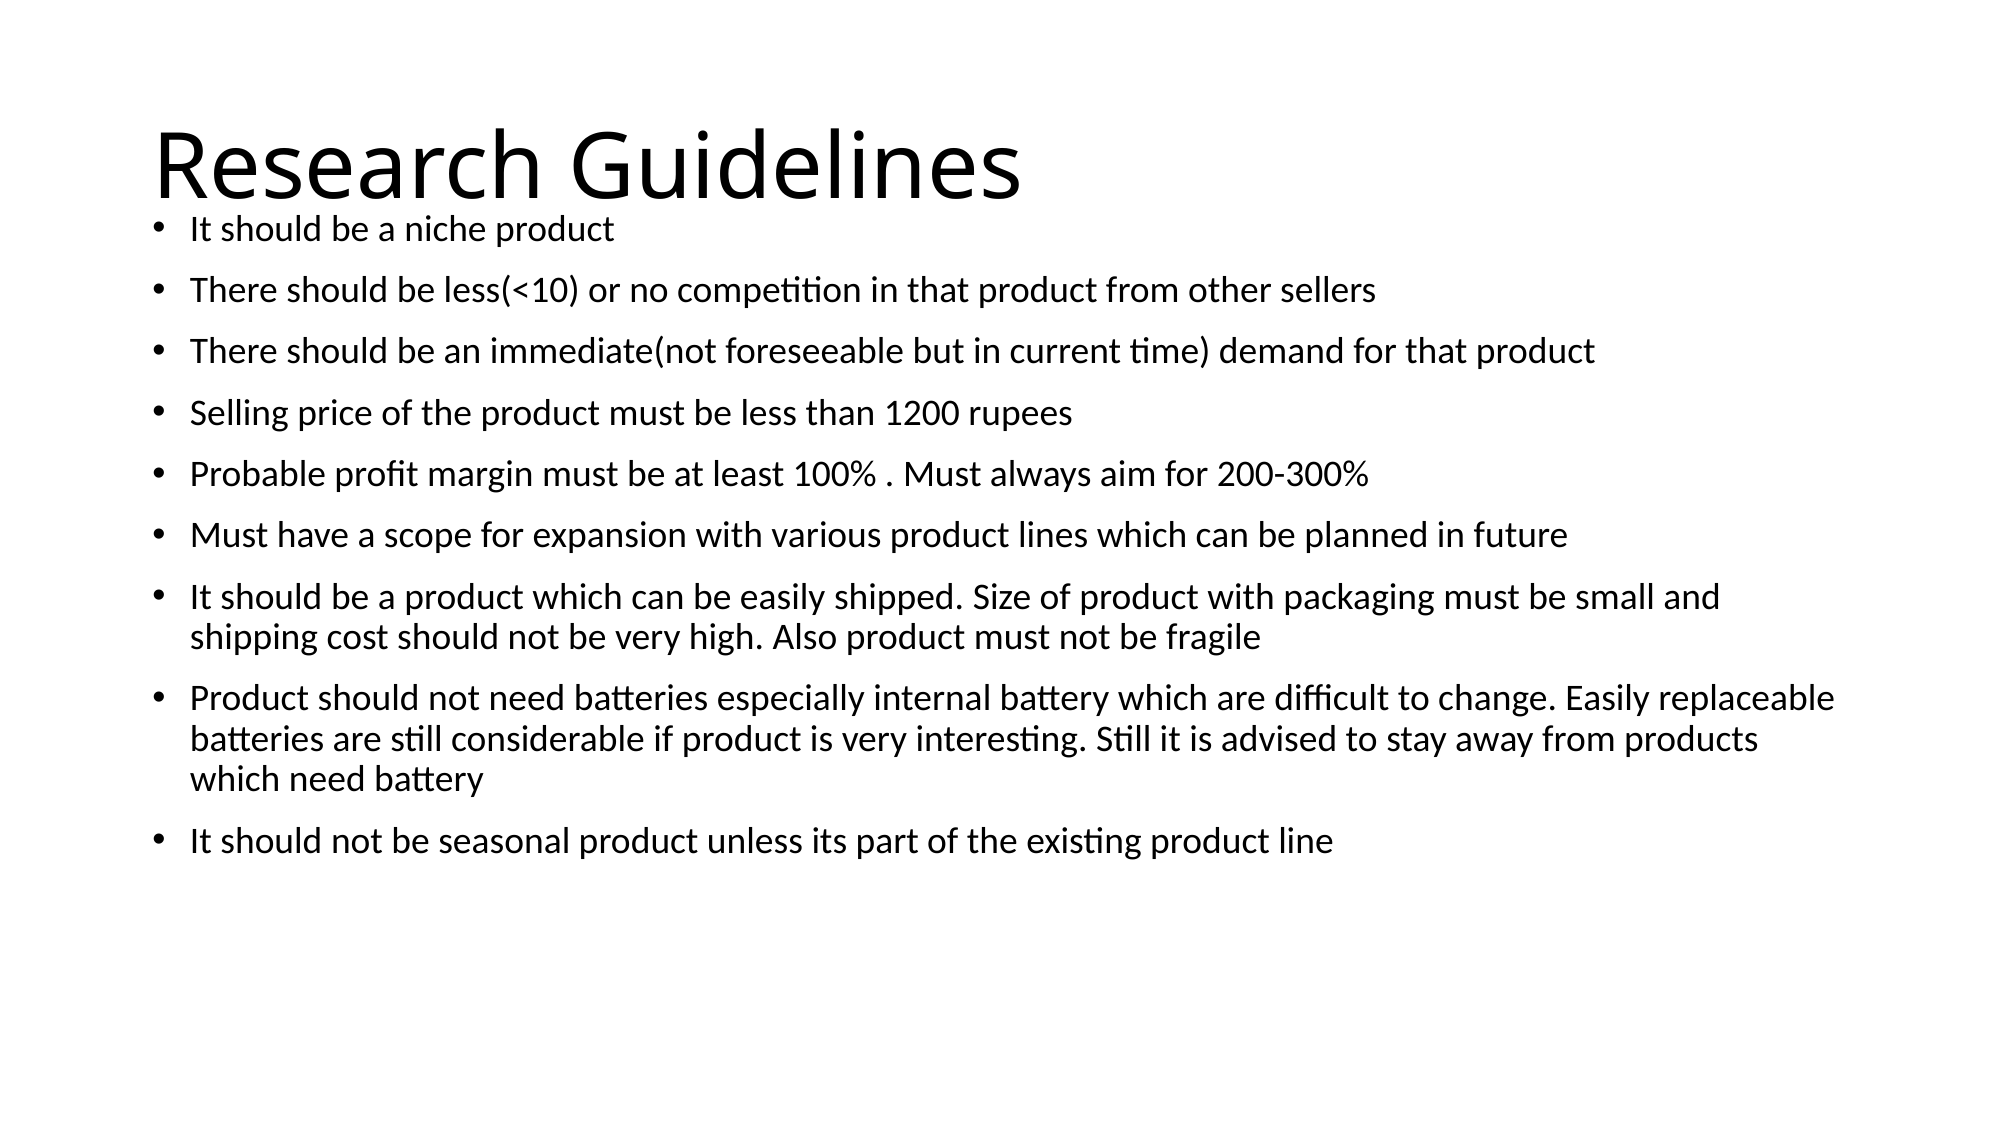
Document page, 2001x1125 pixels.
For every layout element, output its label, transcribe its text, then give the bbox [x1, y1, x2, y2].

title Research Guidelines [137, 59, 1863, 201]
list It should be a niche product There should be less(<10) or no competition in that product from other sellers There should be an immediate(not foreseeable but in current time) demand for that product Selling price of the product must be less than 1200 rupees Probable profit margin must be at least 100% . Must always aim for 200-300% Must have a scope for expansion with various product lines which can be planned in future It should be a product which can be easily shipped. Size of product with packaging must be small and shipping cost should not be very high. Also product must not be fragile Product should not need batteries especially internal battery which are difficult to change. Easily replaceable batteries are still considerable if product is very interesting. Still it is advised to stay away from products which need battery It should not be seasonal product unless its part of the existing product line [137, 201, 1863, 1061]
